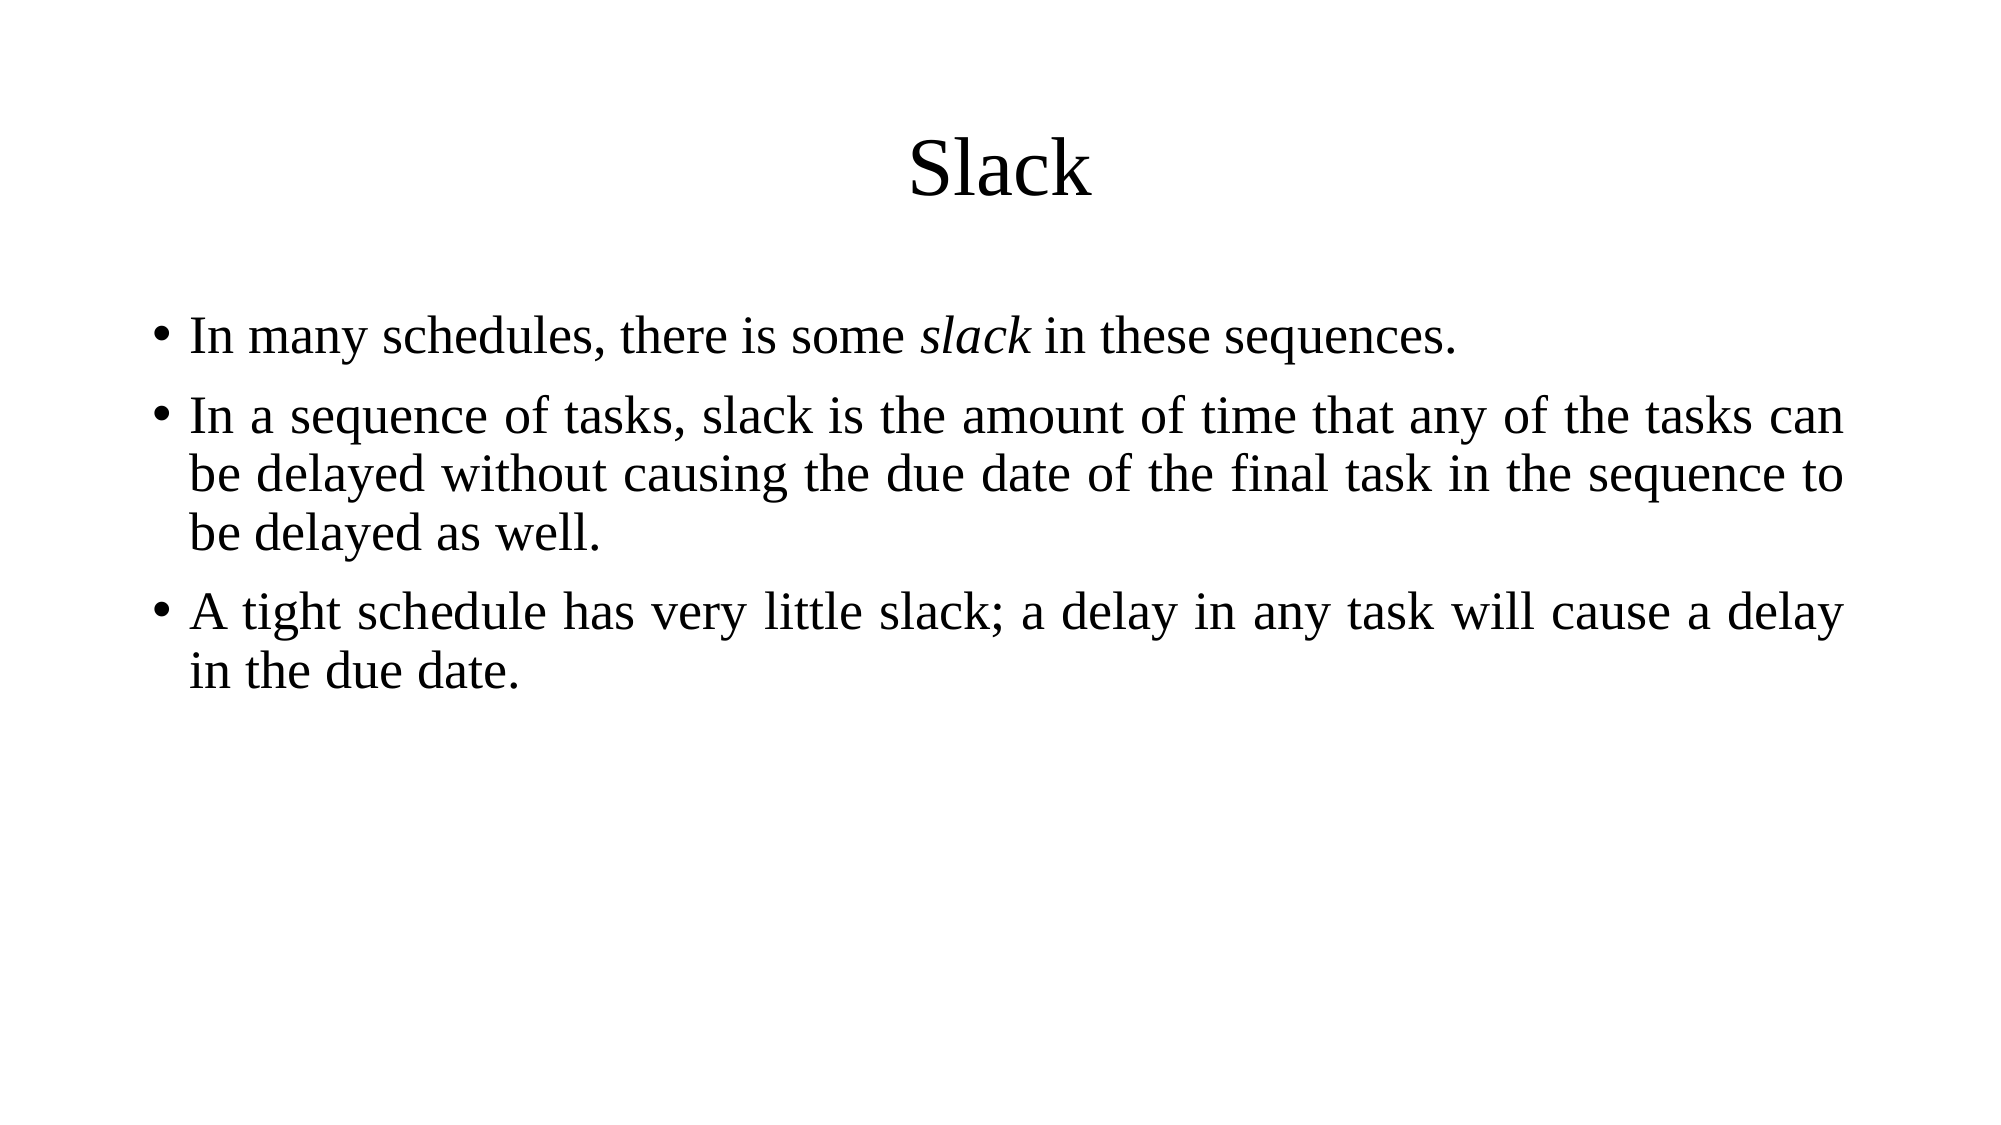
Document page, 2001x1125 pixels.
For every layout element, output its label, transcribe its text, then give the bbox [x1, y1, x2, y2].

list In many schedules, there is some slack in these sequences. In a sequence of tasks, slack is the amount of time that any of the tasks can be delayed without causing the due date of the final task in the sequence to be delayed as well. A tight schedule has very little slack; a delay in any task will cause a delay in the due date. [137, 299, 1863, 1014]
title Slack [137, 59, 1863, 278]
